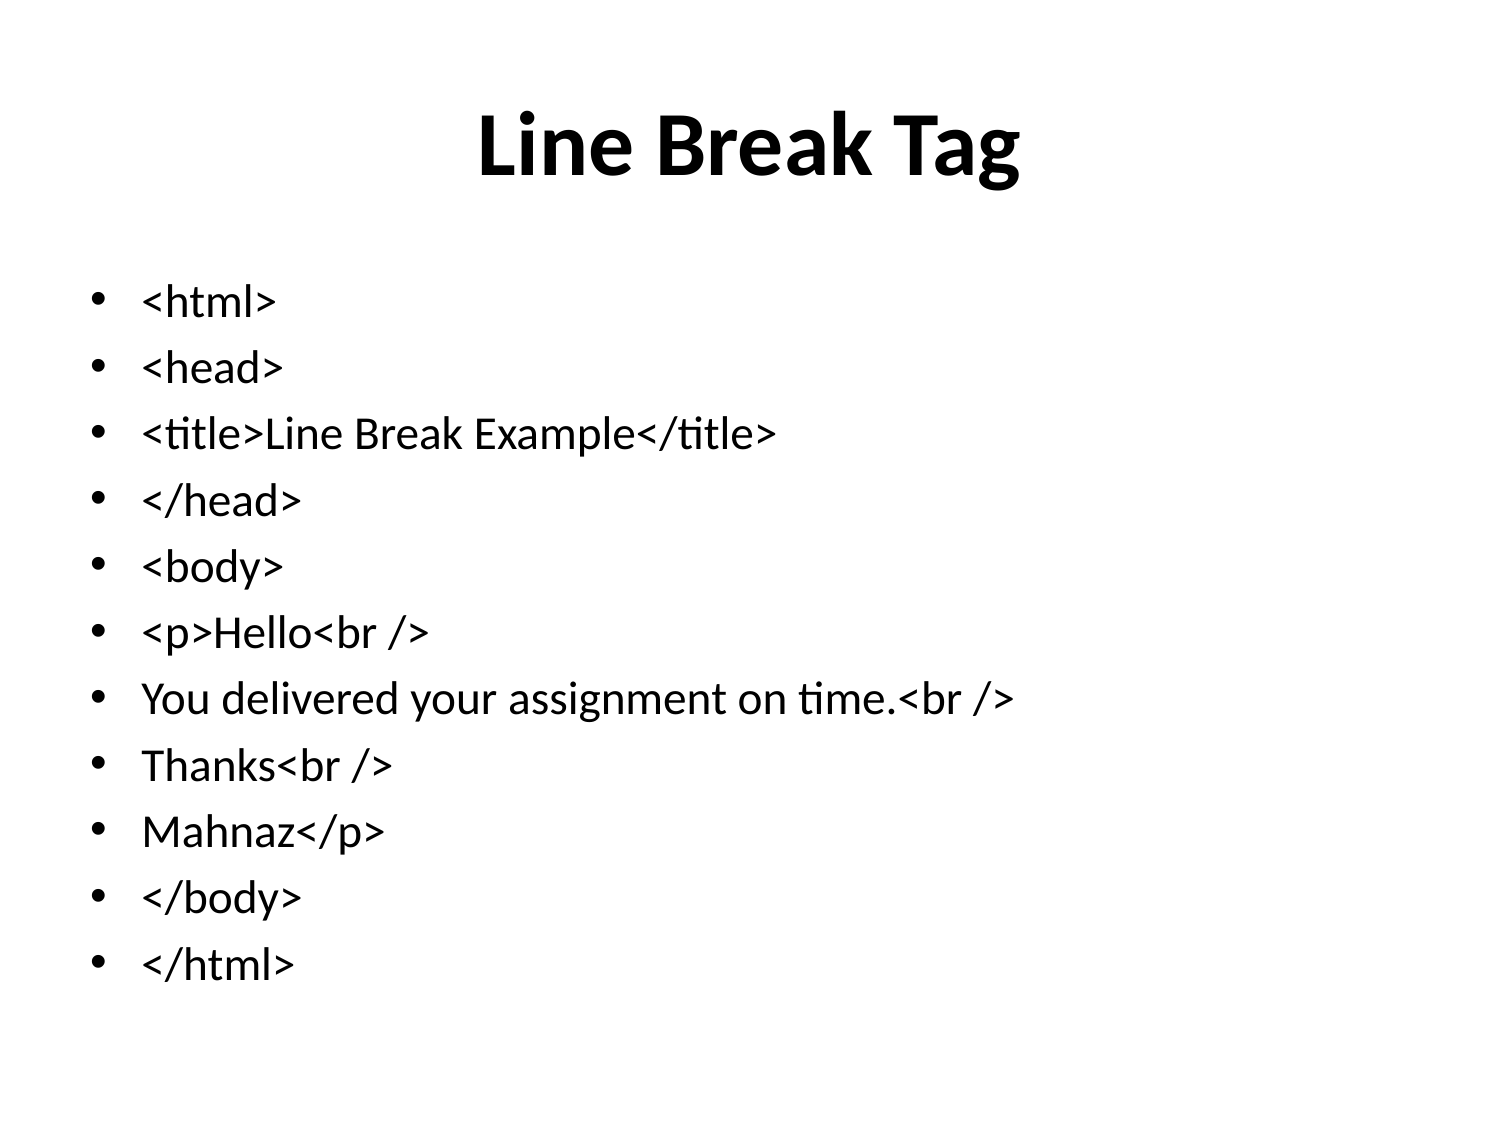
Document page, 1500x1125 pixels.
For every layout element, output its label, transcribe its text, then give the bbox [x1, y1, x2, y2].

list <html> <head> <title>Line Break Example</title> </head> <body> <p>Hello<br /> You delivered your assignment on time.<br /> Thanks<br /> Mahnaz</p> </body> </html> [75, 262, 1425, 1005]
title Line Break Tag [75, 45, 1425, 233]
